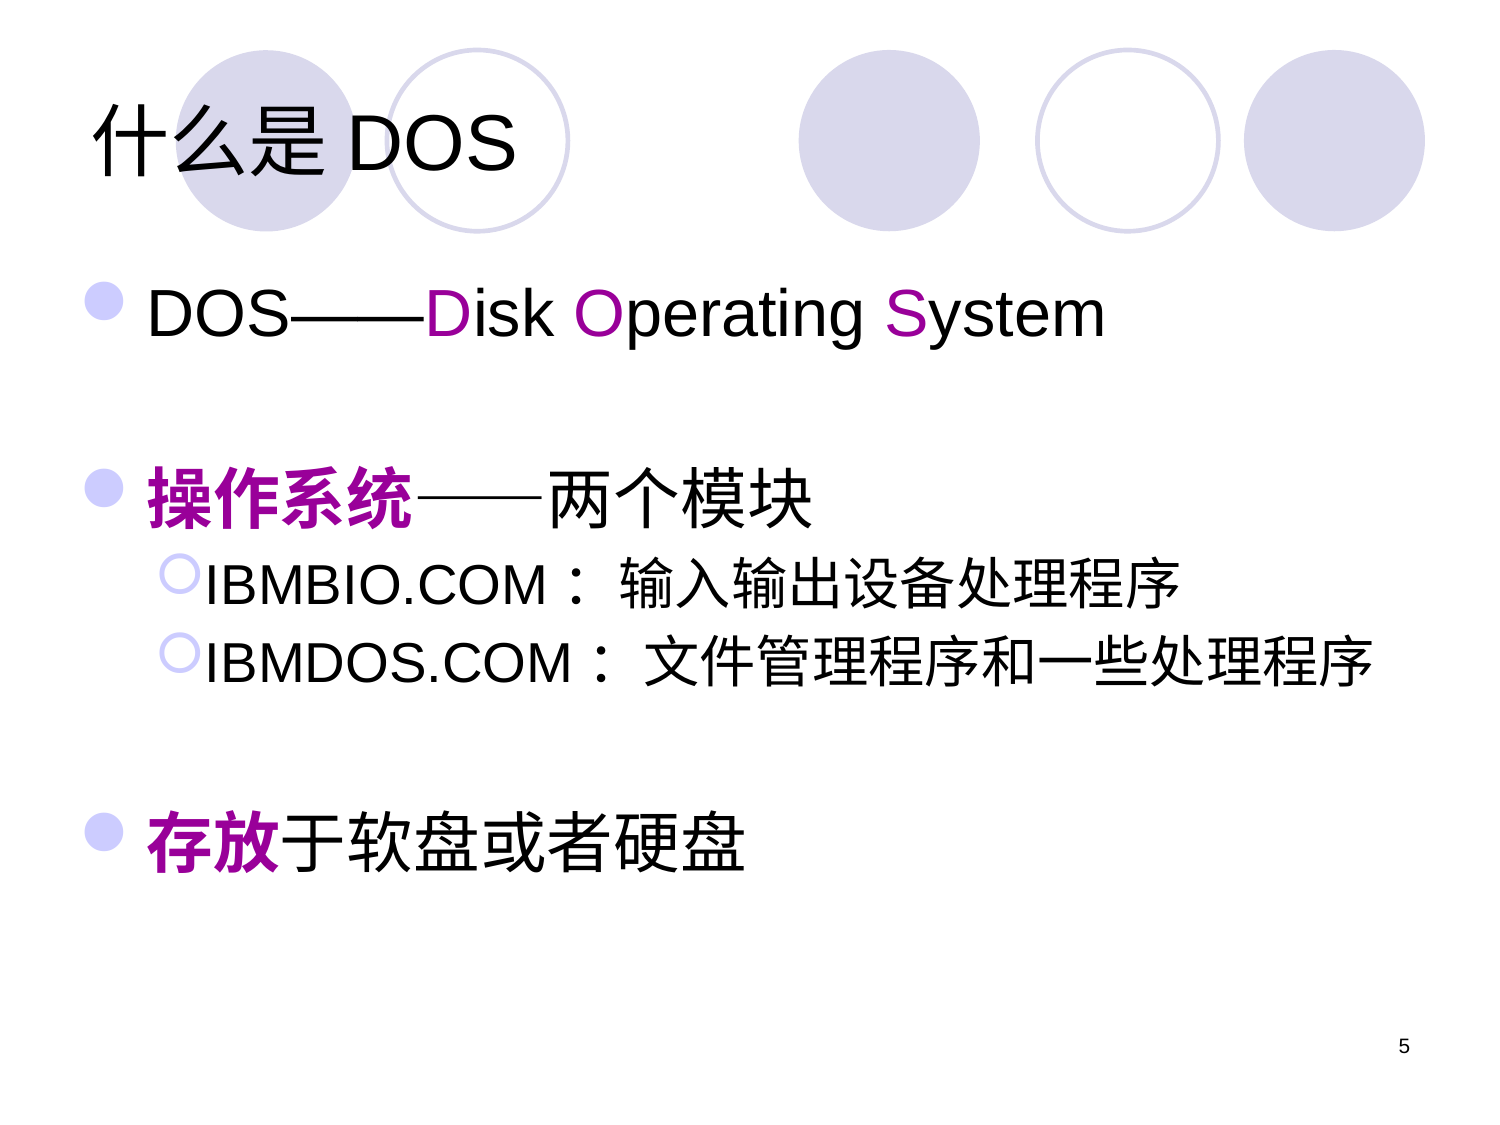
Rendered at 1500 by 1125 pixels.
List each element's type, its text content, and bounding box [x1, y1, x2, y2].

list DOS——Disk Operating System 操作系统——两个模块 IBMBIO.COM：输入输出设备处理程序 IBMDOS.COM：文件管理程序和一些处理程序 存放于软盘或者硬盘 [64, 262, 1438, 1001]
title 什么是DOS [75, 45, 1425, 233]
slide_number 5 [1074, 1024, 1426, 1101]
